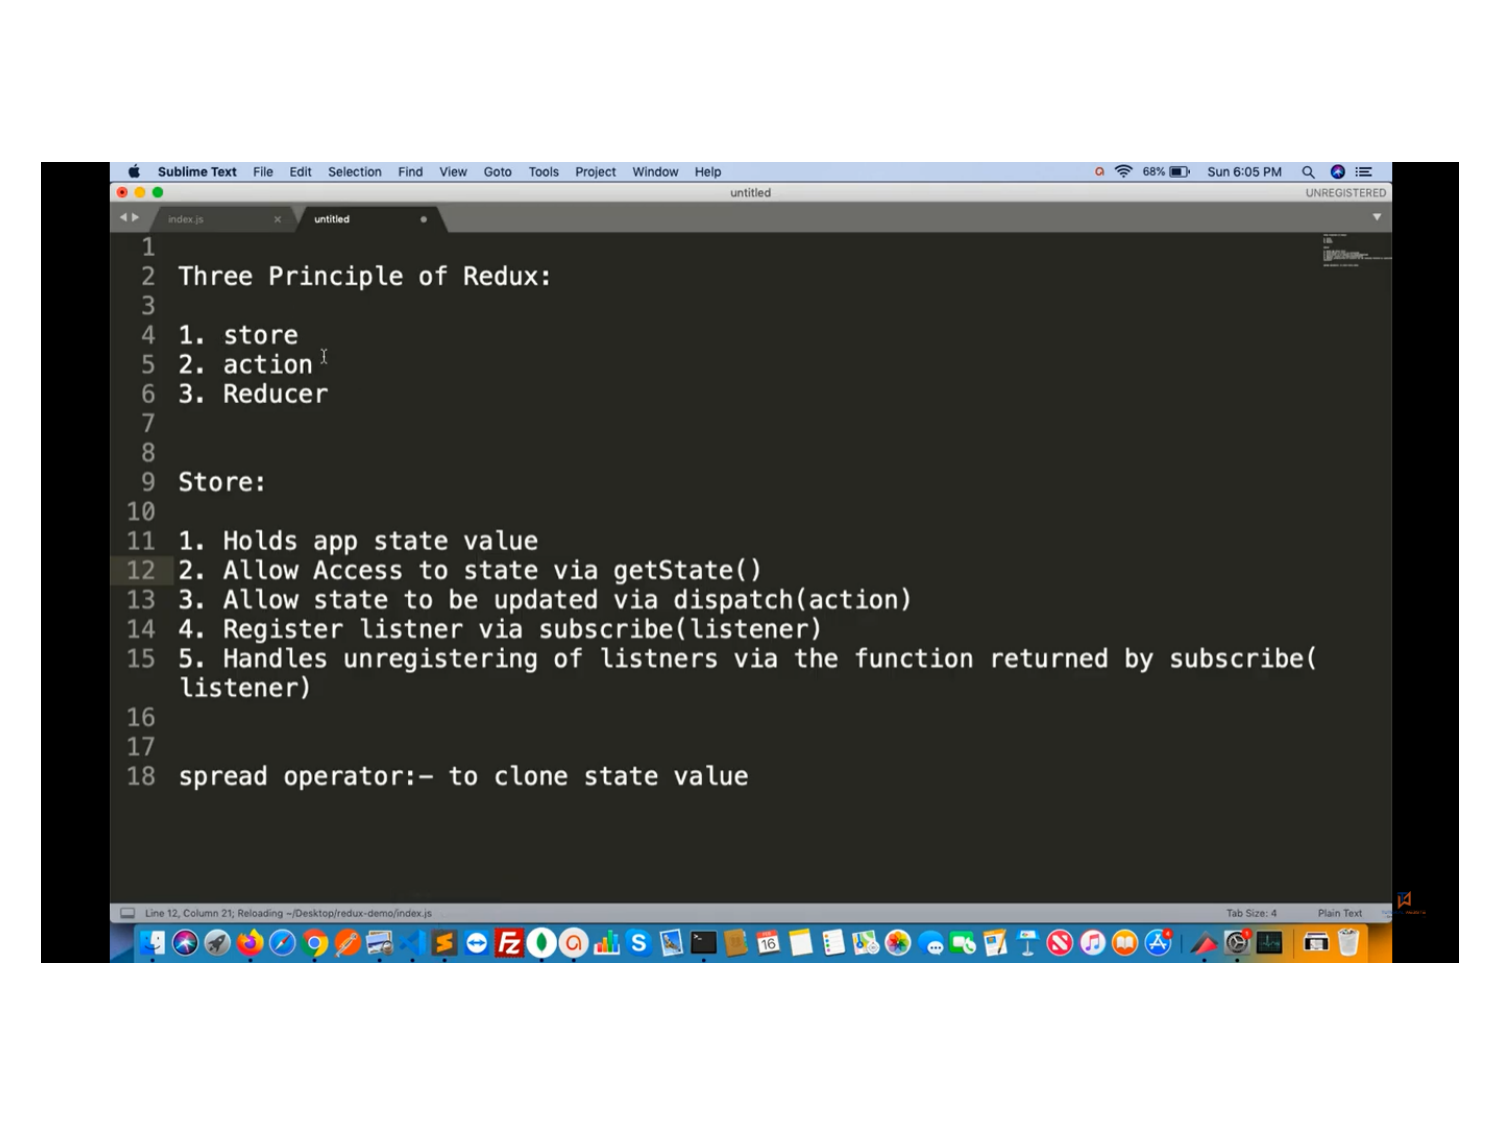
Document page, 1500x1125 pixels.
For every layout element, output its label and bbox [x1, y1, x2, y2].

picture [41, 162, 1459, 963]
